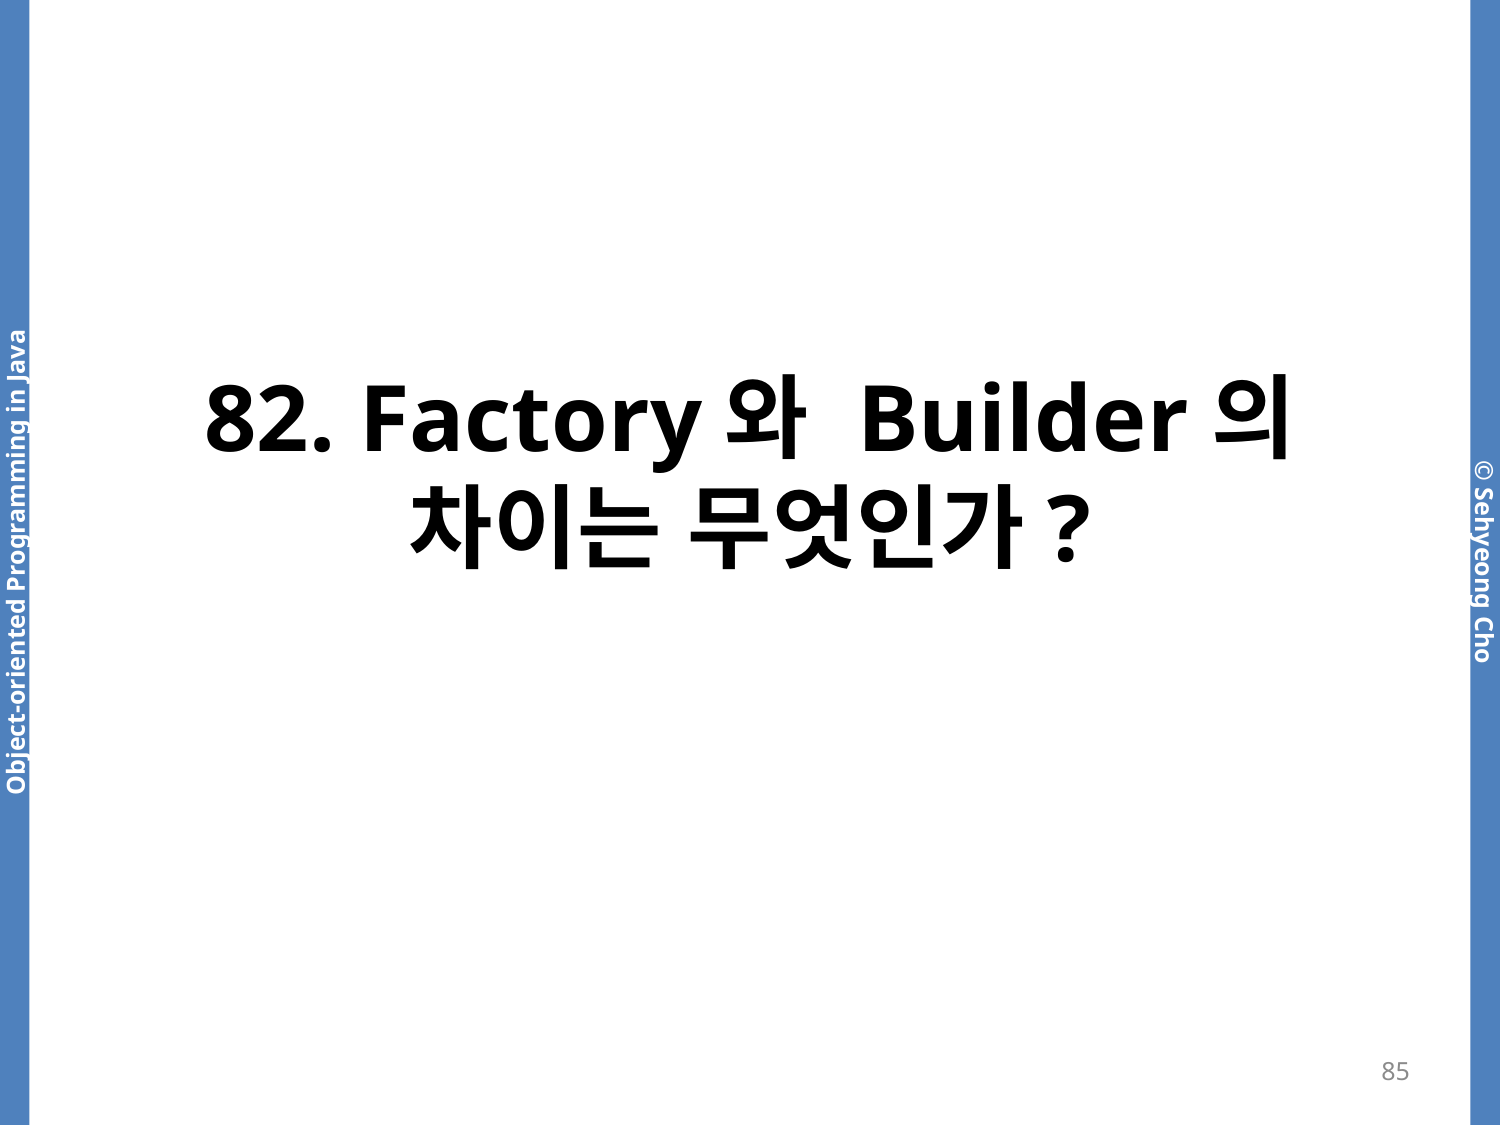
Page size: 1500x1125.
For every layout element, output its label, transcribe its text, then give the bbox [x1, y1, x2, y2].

slide_number 85 [1074, 1042, 1425, 1103]
title 82. Factory와 Builder의 차이는 무엇인가? [112, 349, 1388, 591]
